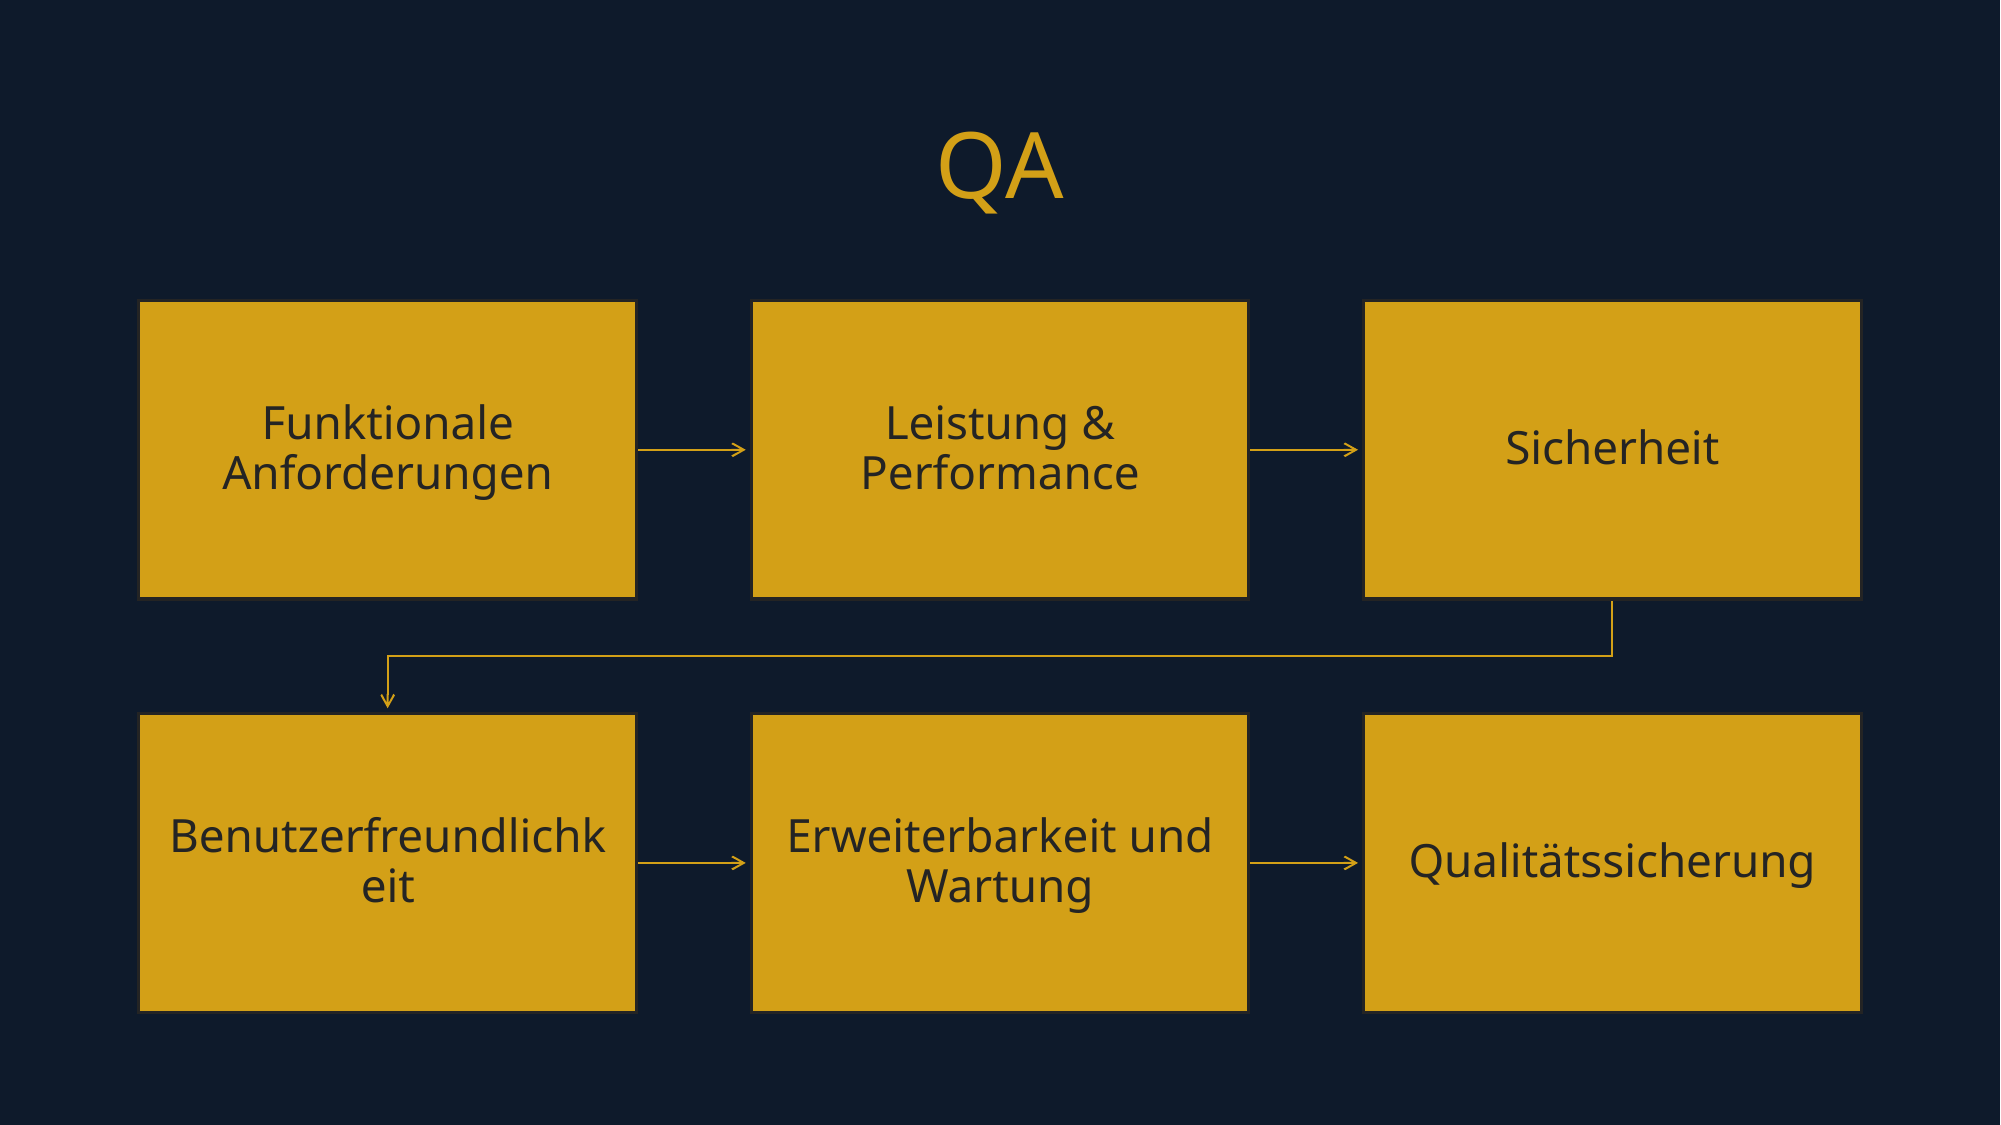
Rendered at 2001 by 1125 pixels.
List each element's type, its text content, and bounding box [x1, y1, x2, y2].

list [136, 298, 1863, 1014]
title QA [137, 59, 1863, 278]
